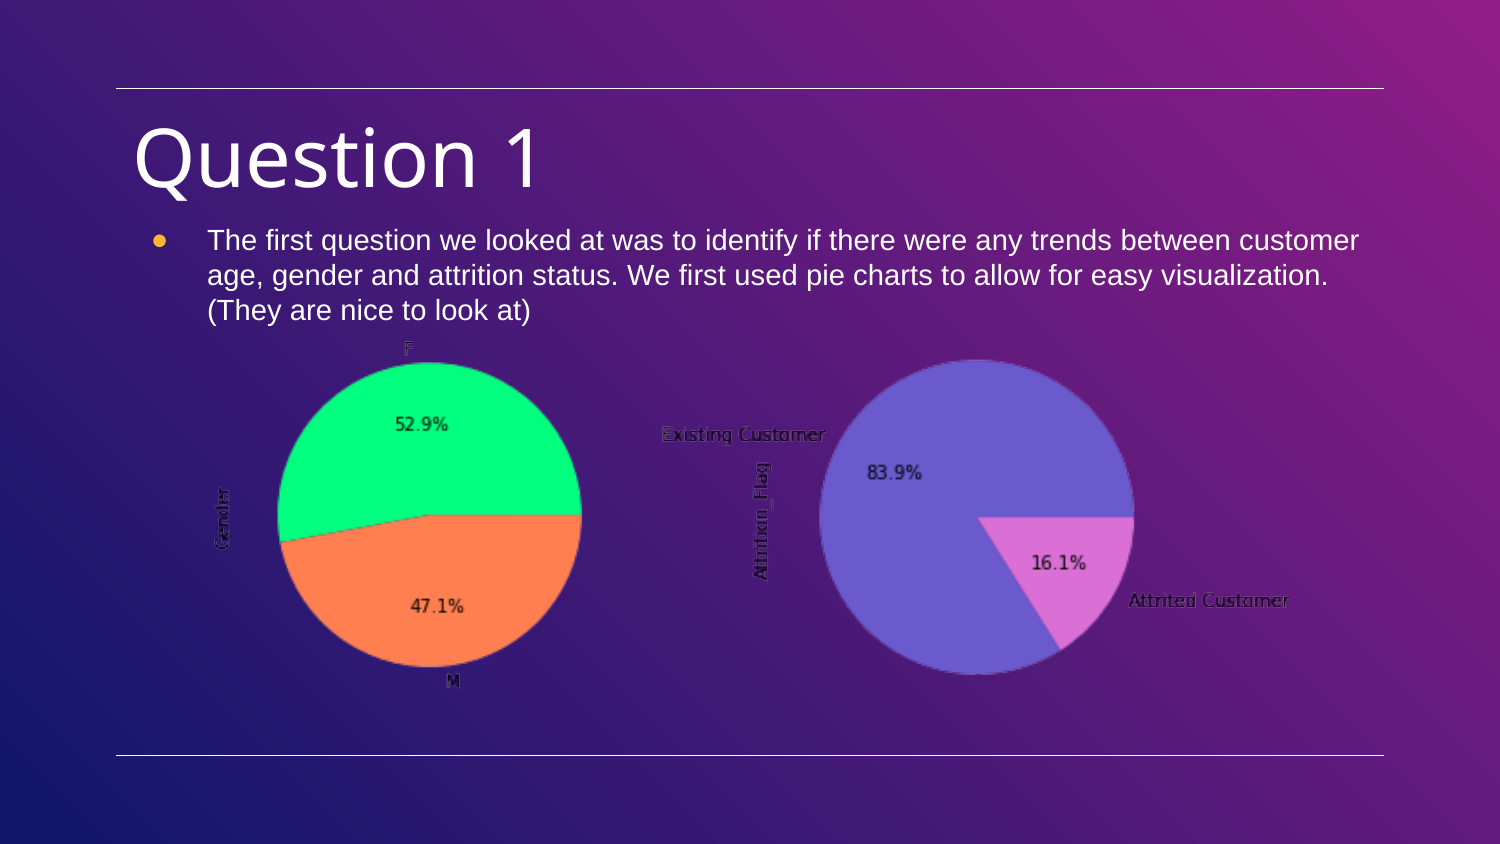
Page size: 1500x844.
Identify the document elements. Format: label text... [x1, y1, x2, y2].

title Question 1 [117, 90, 1383, 191]
picture [202, 314, 632, 719]
picture [648, 310, 1302, 727]
subtitle The first question we looked at was to identify if there were any trends between customer age, gender and attrition status. We first used pie charts to allow for easy visualization. (They are nice to look at) [117, 206, 1408, 610]
